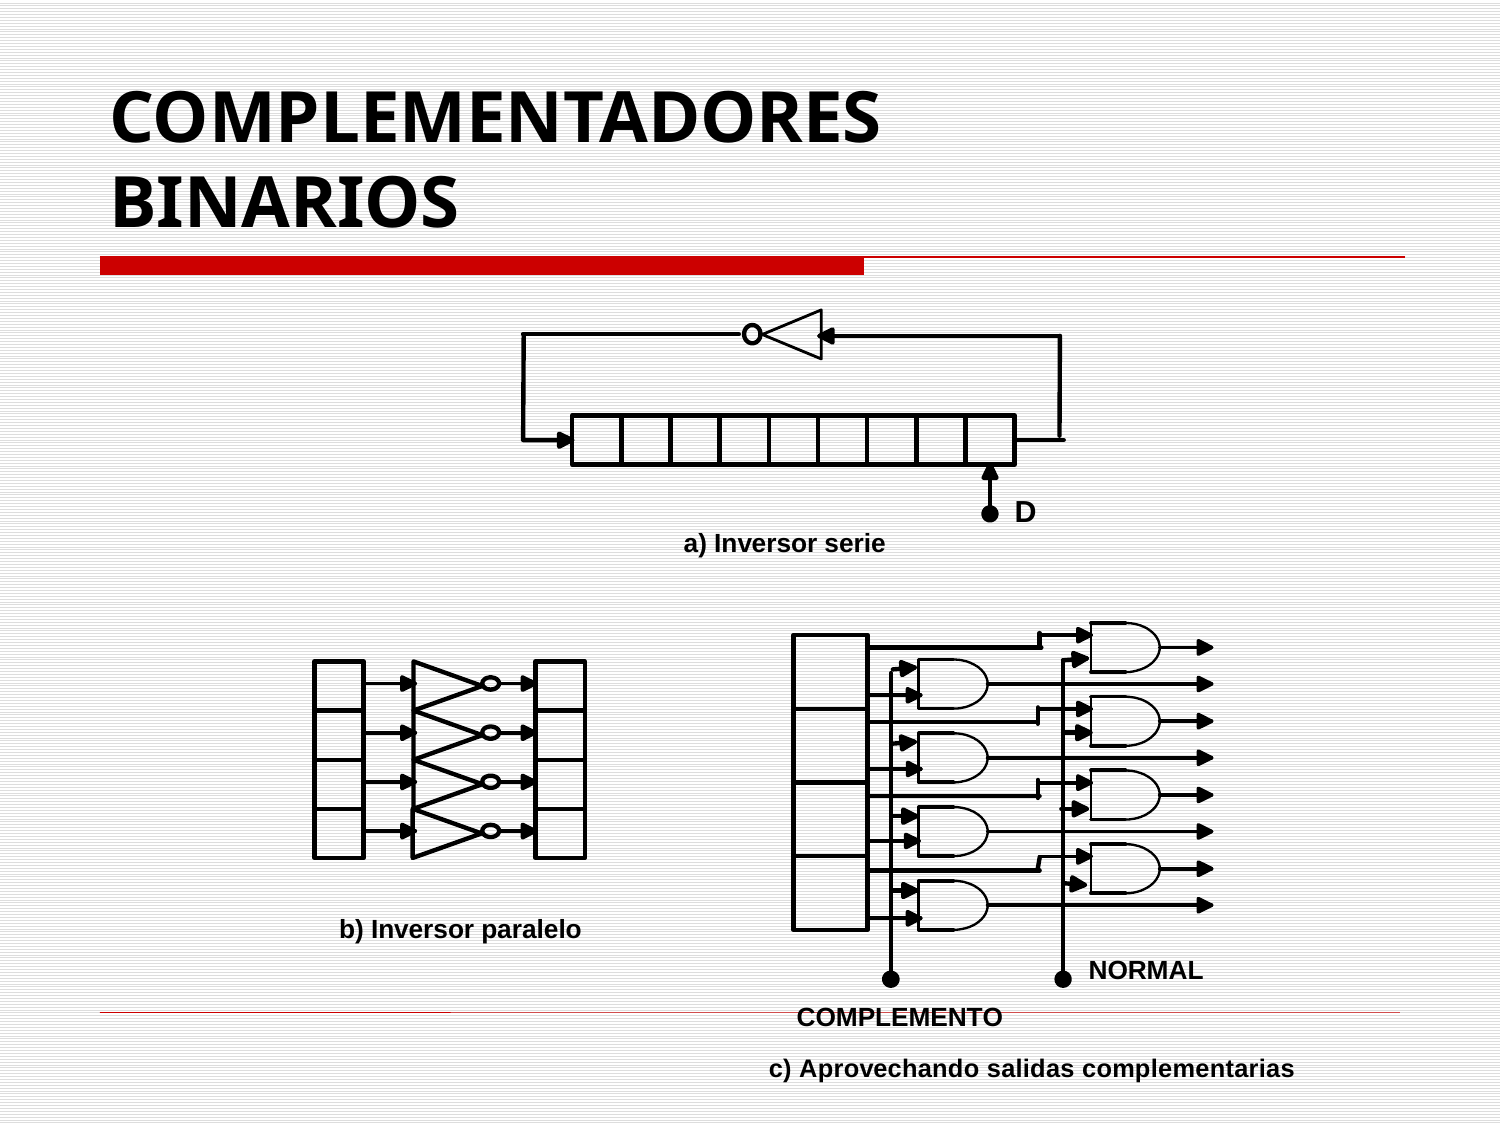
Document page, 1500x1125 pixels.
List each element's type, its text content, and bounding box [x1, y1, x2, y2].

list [135, 243, 1298, 1087]
title COMPLEMENTADORES BINARIOS [94, 50, 1407, 250]
